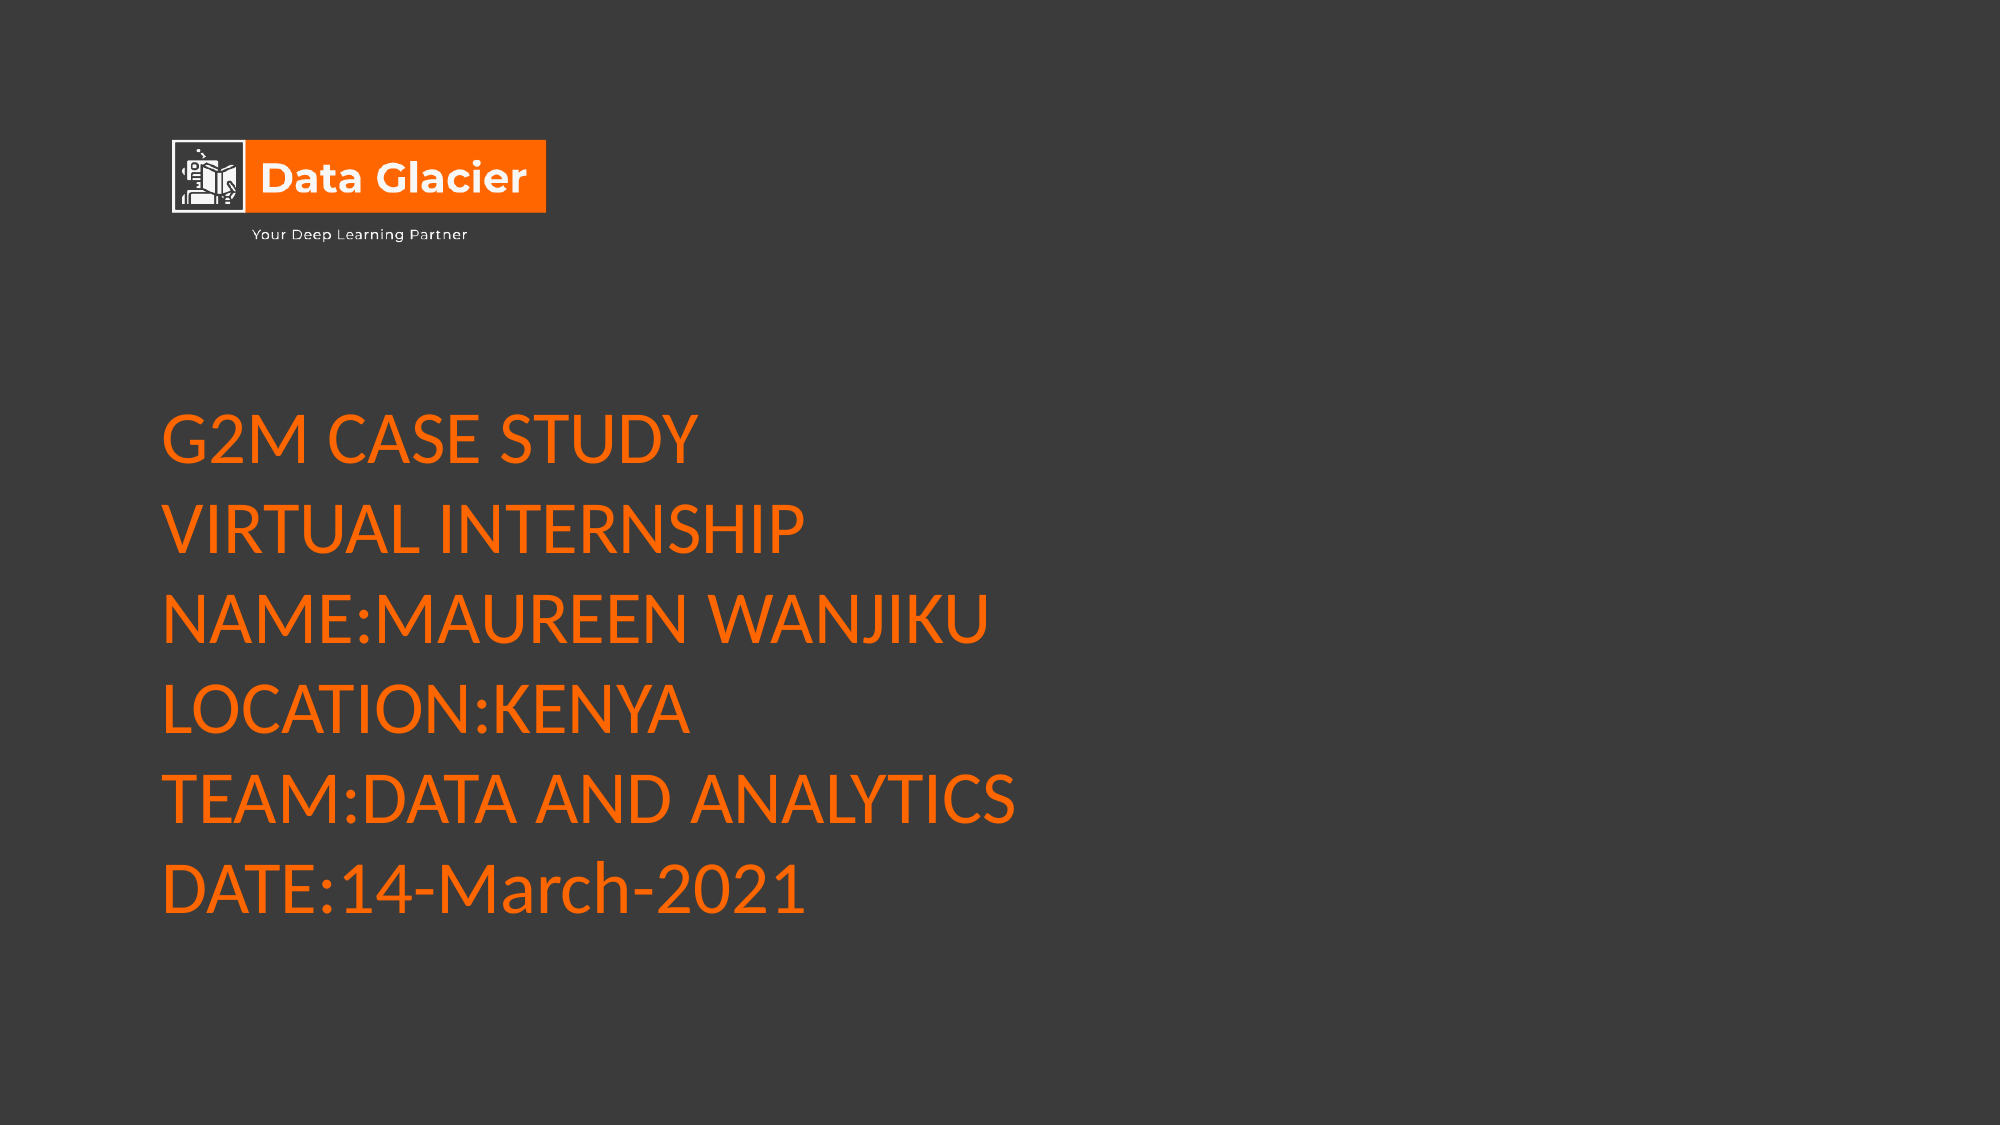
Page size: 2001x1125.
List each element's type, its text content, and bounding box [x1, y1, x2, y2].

text_box G2M CASE STUDY VIRTUAL INTERNSHIP NAME:MAUREEN WANJIKU LOCATION:KENYA TEAM:DATA AND ANALYTICS DATE:14-March-2021 [146, 381, 1464, 1037]
picture [168, 0, 550, 382]
